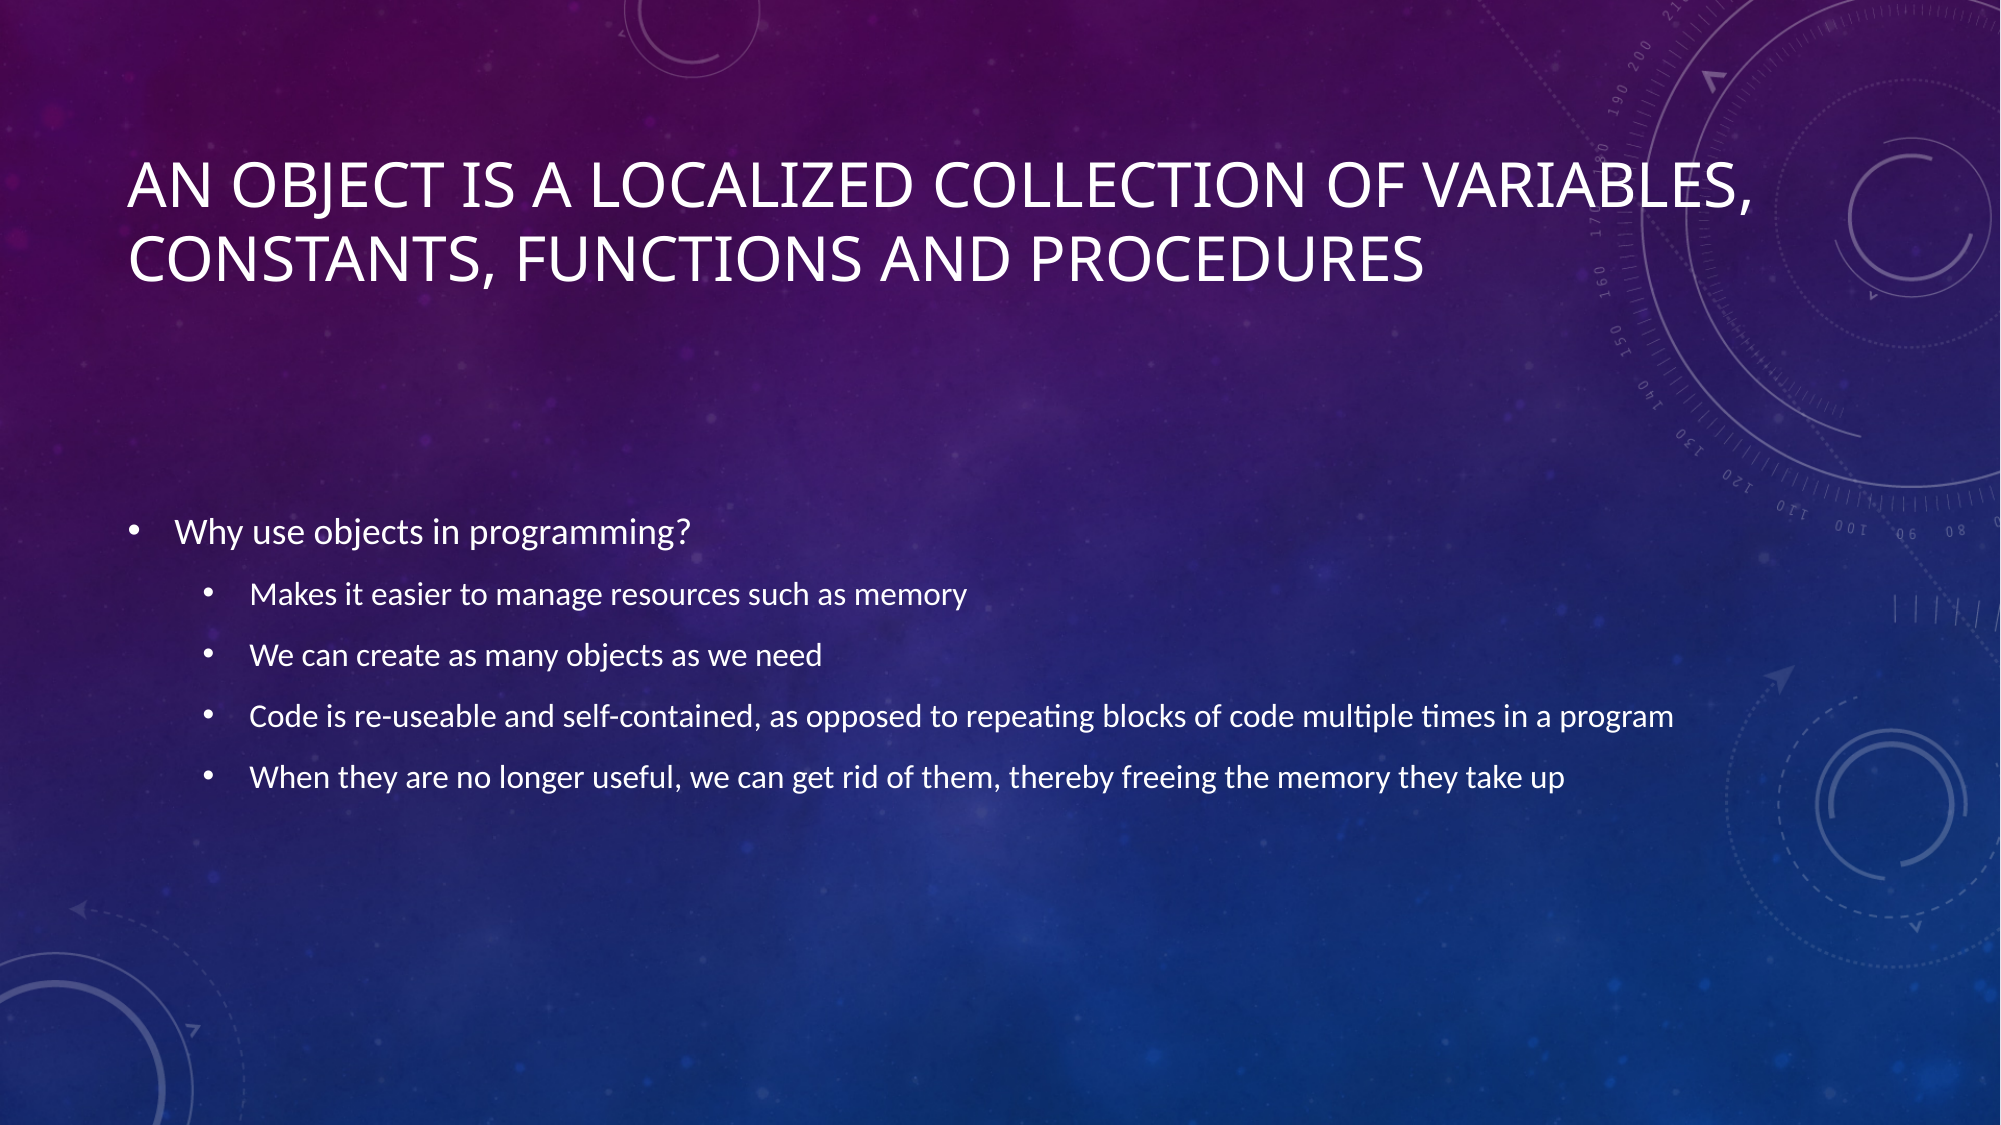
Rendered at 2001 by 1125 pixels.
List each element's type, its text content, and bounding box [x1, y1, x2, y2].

list Why use objects in programming? Makes it easier to manage resources such as memory We can create as many objects as we need Code is re-useable and self-contained, as opposed to repeating blocks of code multiple times in a program When they are no longer useful, we can get rid of them, thereby freeing the memory they take up [112, 351, 1775, 950]
picture [0, 0, 2001, 1125]
title An object is a localized collection of variables, constants, functions and procedures [112, 99, 1775, 339]
